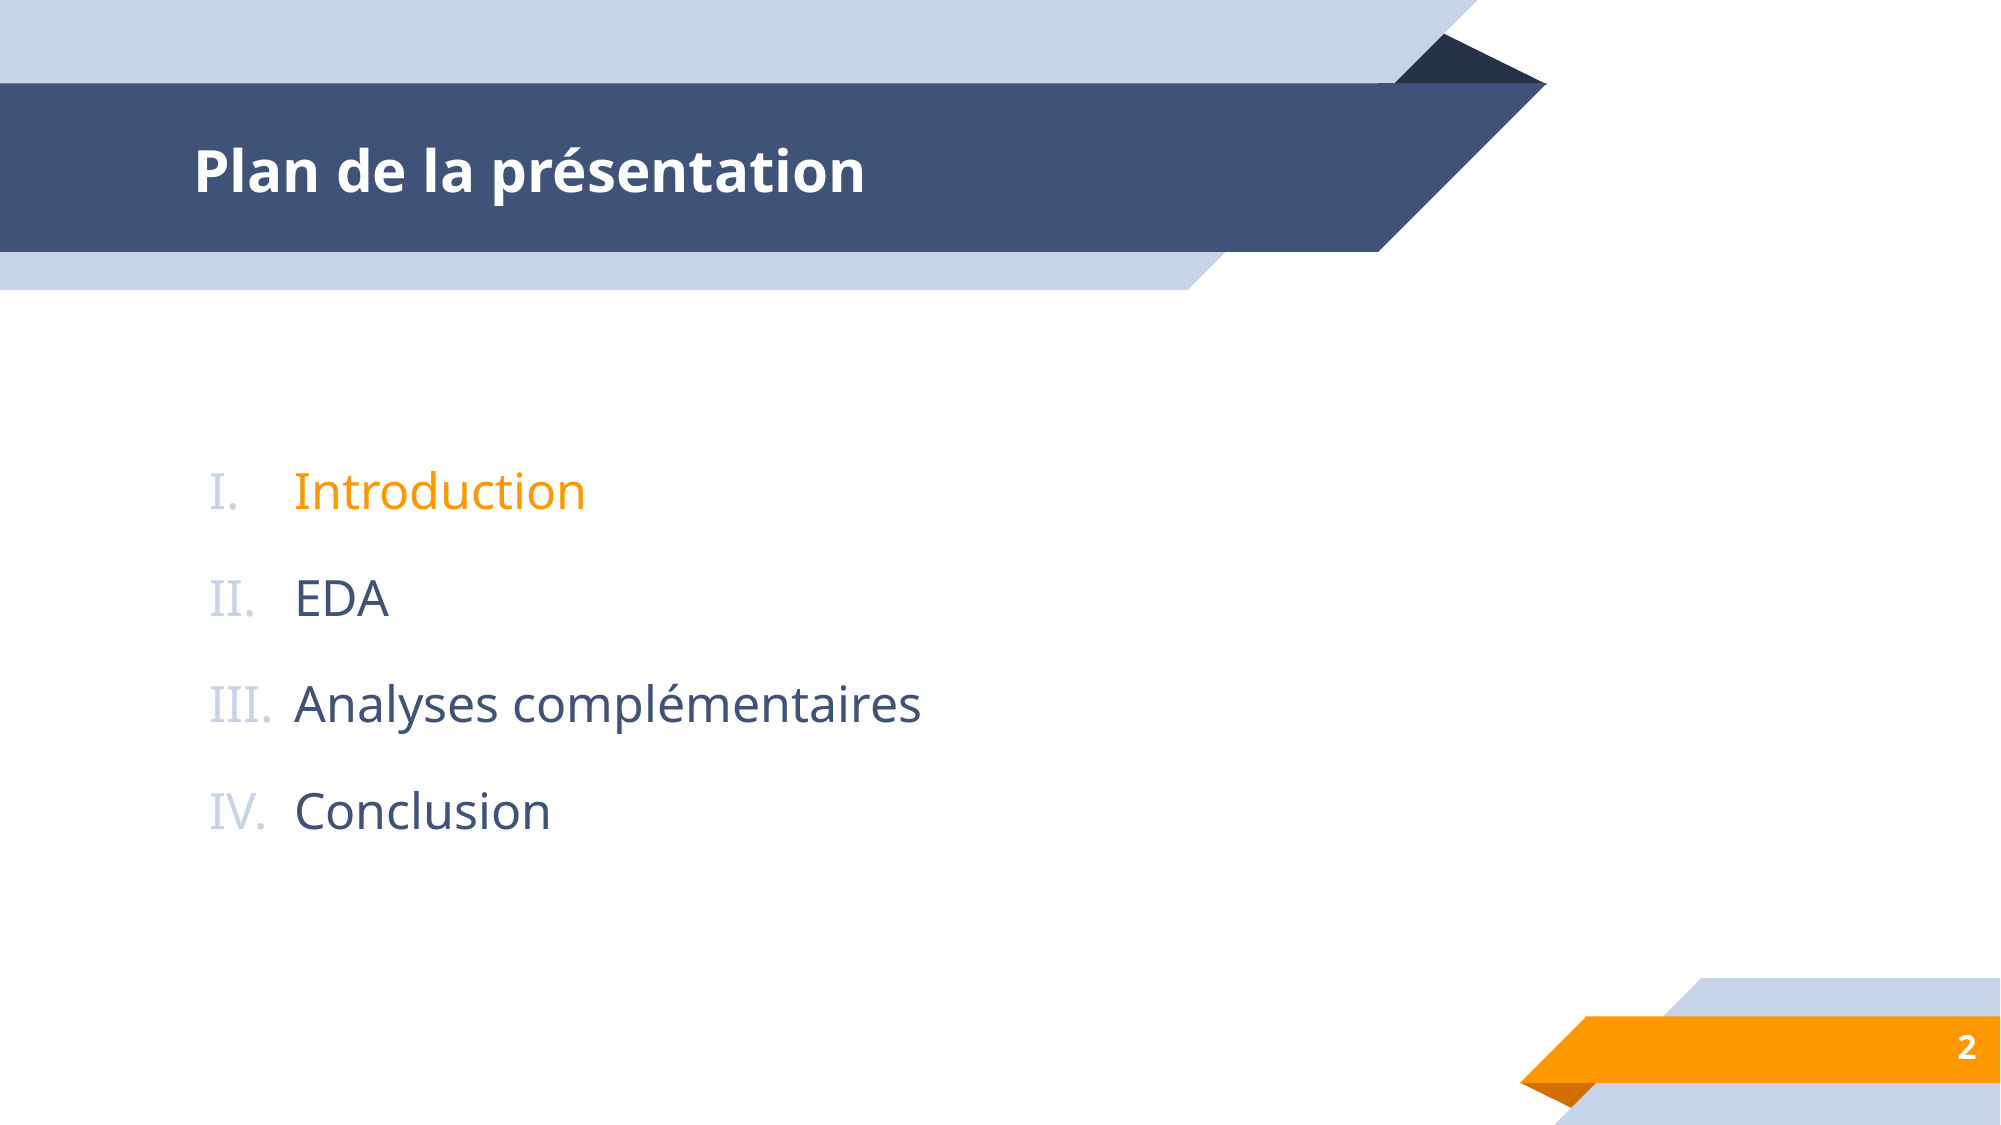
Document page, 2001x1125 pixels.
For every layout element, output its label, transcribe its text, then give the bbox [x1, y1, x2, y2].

list Introduction EDA Analyses complémentaires Conclusion [178, 290, 1520, 979]
slide_number 2 [1666, 1014, 1992, 1084]
title Plan de la présentation [178, 85, 1380, 254]
